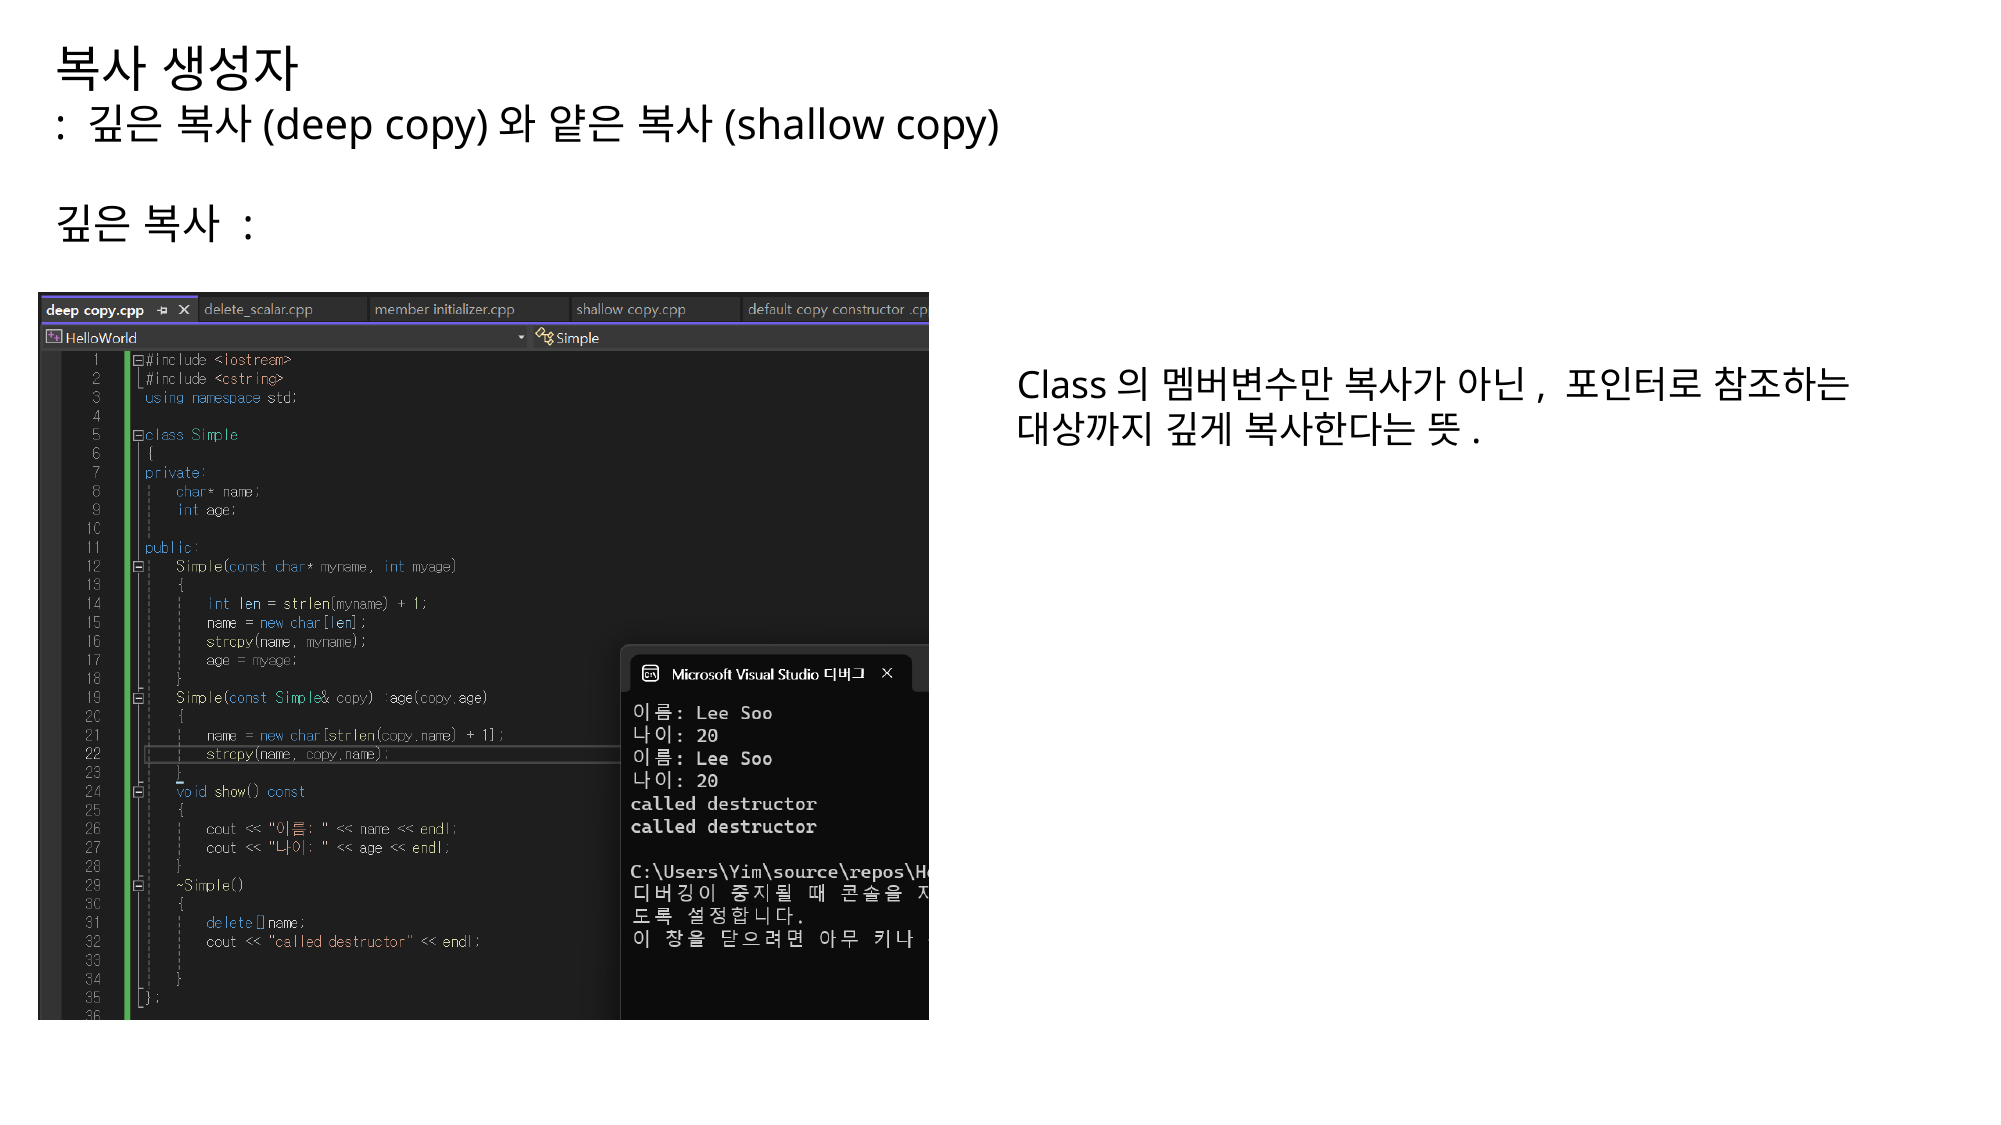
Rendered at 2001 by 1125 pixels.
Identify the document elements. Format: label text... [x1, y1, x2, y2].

picture [38, 292, 929, 1020]
text_box Class의 멤버변수만 복사가 아닌, 포인터로 참조하는 대상까지 깊게 복사한다는 뜻. [1002, 353, 1877, 459]
text_box 복사 생성자 : 깊은 복사(deep copy)와 얕은 복사(shallow copy) 깊은 복사 : [40, 30, 1015, 255]
